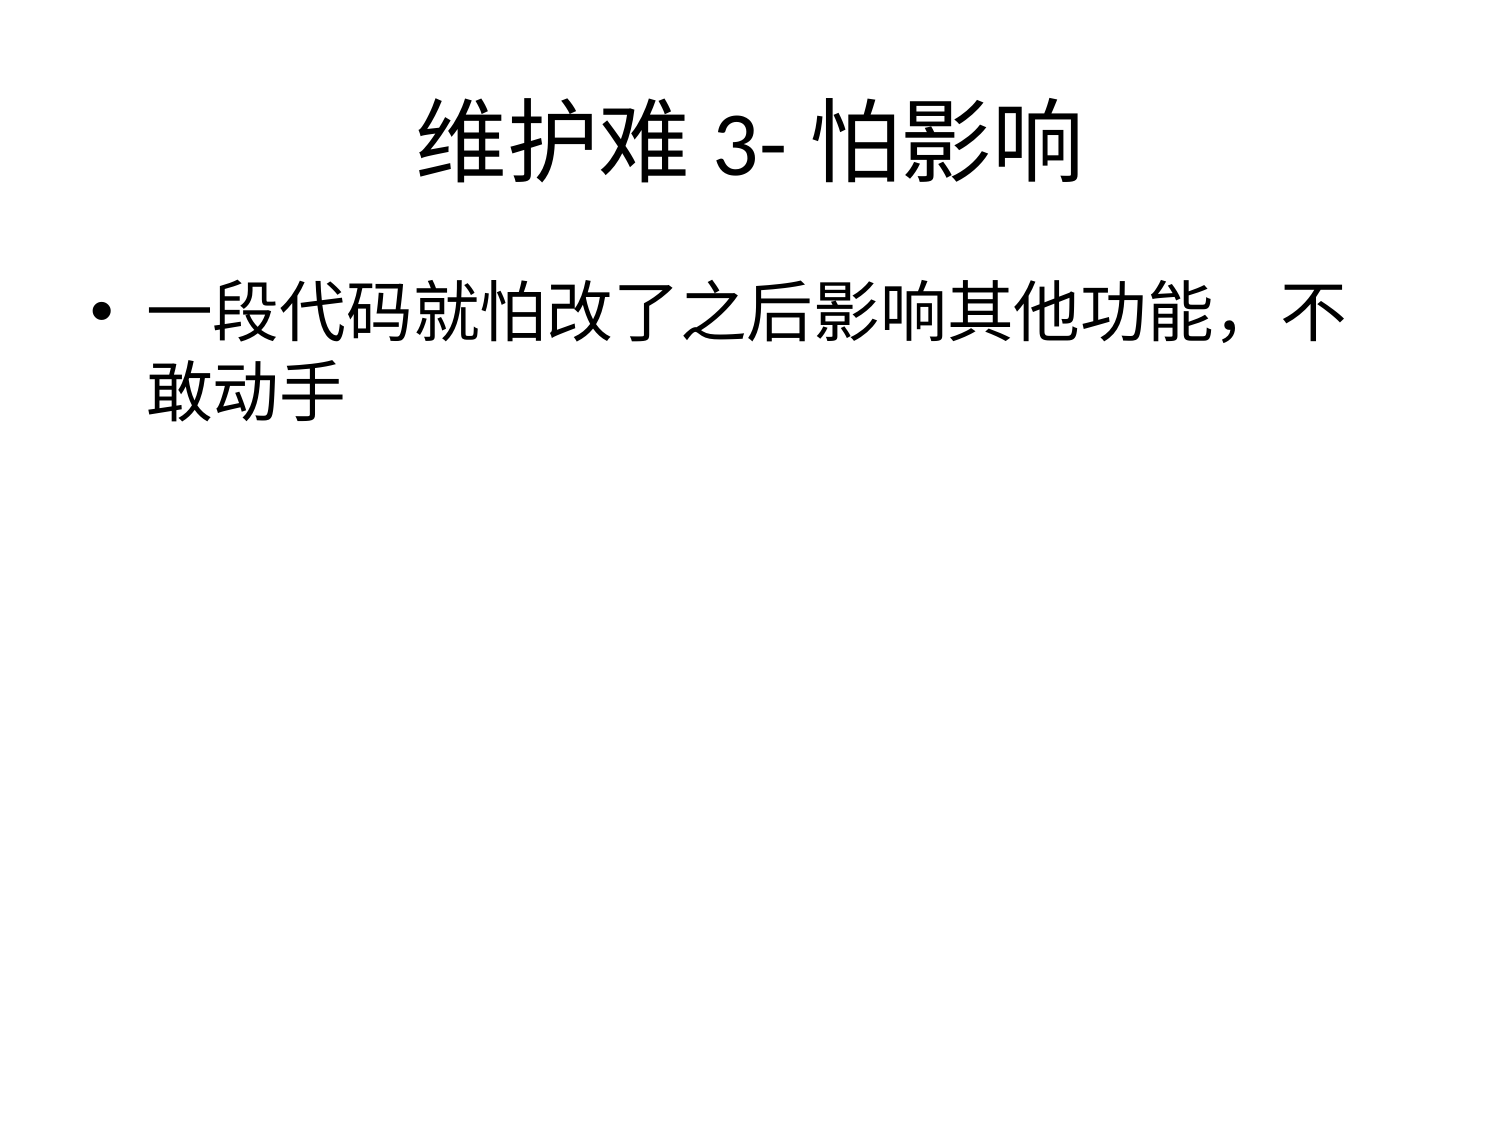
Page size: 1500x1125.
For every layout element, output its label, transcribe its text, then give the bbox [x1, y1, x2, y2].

list 一段代码就怕改了之后影响其他功能，不敢动手 [75, 262, 1425, 1005]
title 维护难3-怕影响 [75, 45, 1425, 233]
